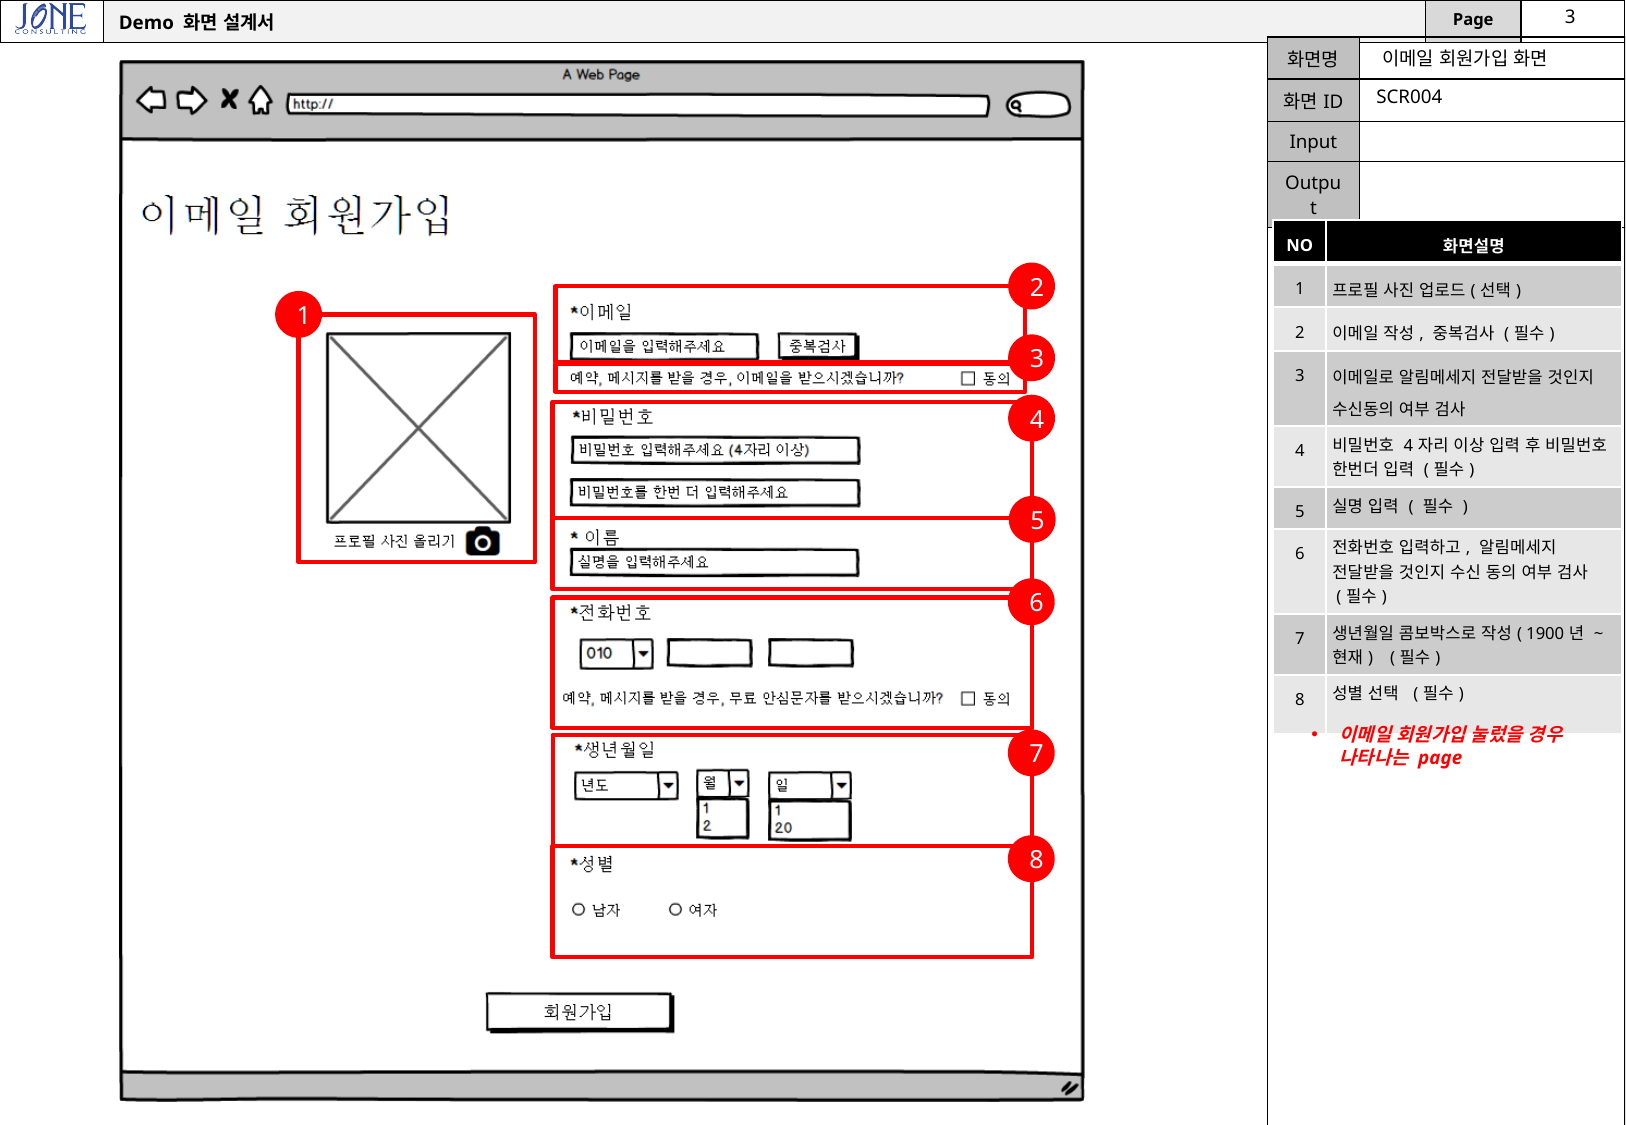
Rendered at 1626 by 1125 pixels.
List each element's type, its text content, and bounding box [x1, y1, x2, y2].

table_cell 전화번호 입력하고, 알림메세지 전달받을 것인지 수신 동의 여부 검사 (필수) [1327, 530, 1621, 613]
table_cell 6 [1274, 530, 1325, 613]
slide_number 3 [1515, 0, 1625, 39]
table_cell 3 [1274, 352, 1325, 425]
table_cell 성별 선택 (필수) [1327, 676, 1621, 733]
table_cell 8 [1274, 676, 1325, 733]
table_header 화면설명 [1327, 221, 1621, 261]
table_cell 프로필 사진 업로드(선택) [1327, 266, 1621, 306]
table_cell 4 [1274, 427, 1325, 486]
picture [15, 3, 86, 34]
picture [119, 60, 1086, 1102]
table_cell 1 [1274, 266, 1325, 306]
table_cell 실명 입력 ( 필수 ) [1327, 488, 1621, 528]
table_cell 이메일 작성, 중복검사 (필수) [1327, 308, 1621, 350]
table_cell 2 [1274, 308, 1325, 350]
text_box SCR004 [1361, 77, 1581, 115]
table_cell 5 [1274, 488, 1325, 528]
table_cell 비밀번호 4자리 이상 입력 후 비밀번호 한번더 입력 (필수) [1327, 427, 1621, 486]
table_cell 7 [1274, 615, 1325, 674]
table_header NO [1274, 221, 1325, 261]
table_cell 이메일로 알림메세지 전달받을 것인지 수신동의 여부 검사 [1327, 352, 1621, 425]
text_box 이메일 회원가입 화면 [1367, 39, 1564, 77]
text_box 이메일 회원가입 눌렀을 경우 나타나는 page [1296, 715, 1581, 776]
table_cell 생년월일 콤보박스로 작성( 1900년 ~ 현재) (필수) [1327, 615, 1621, 674]
